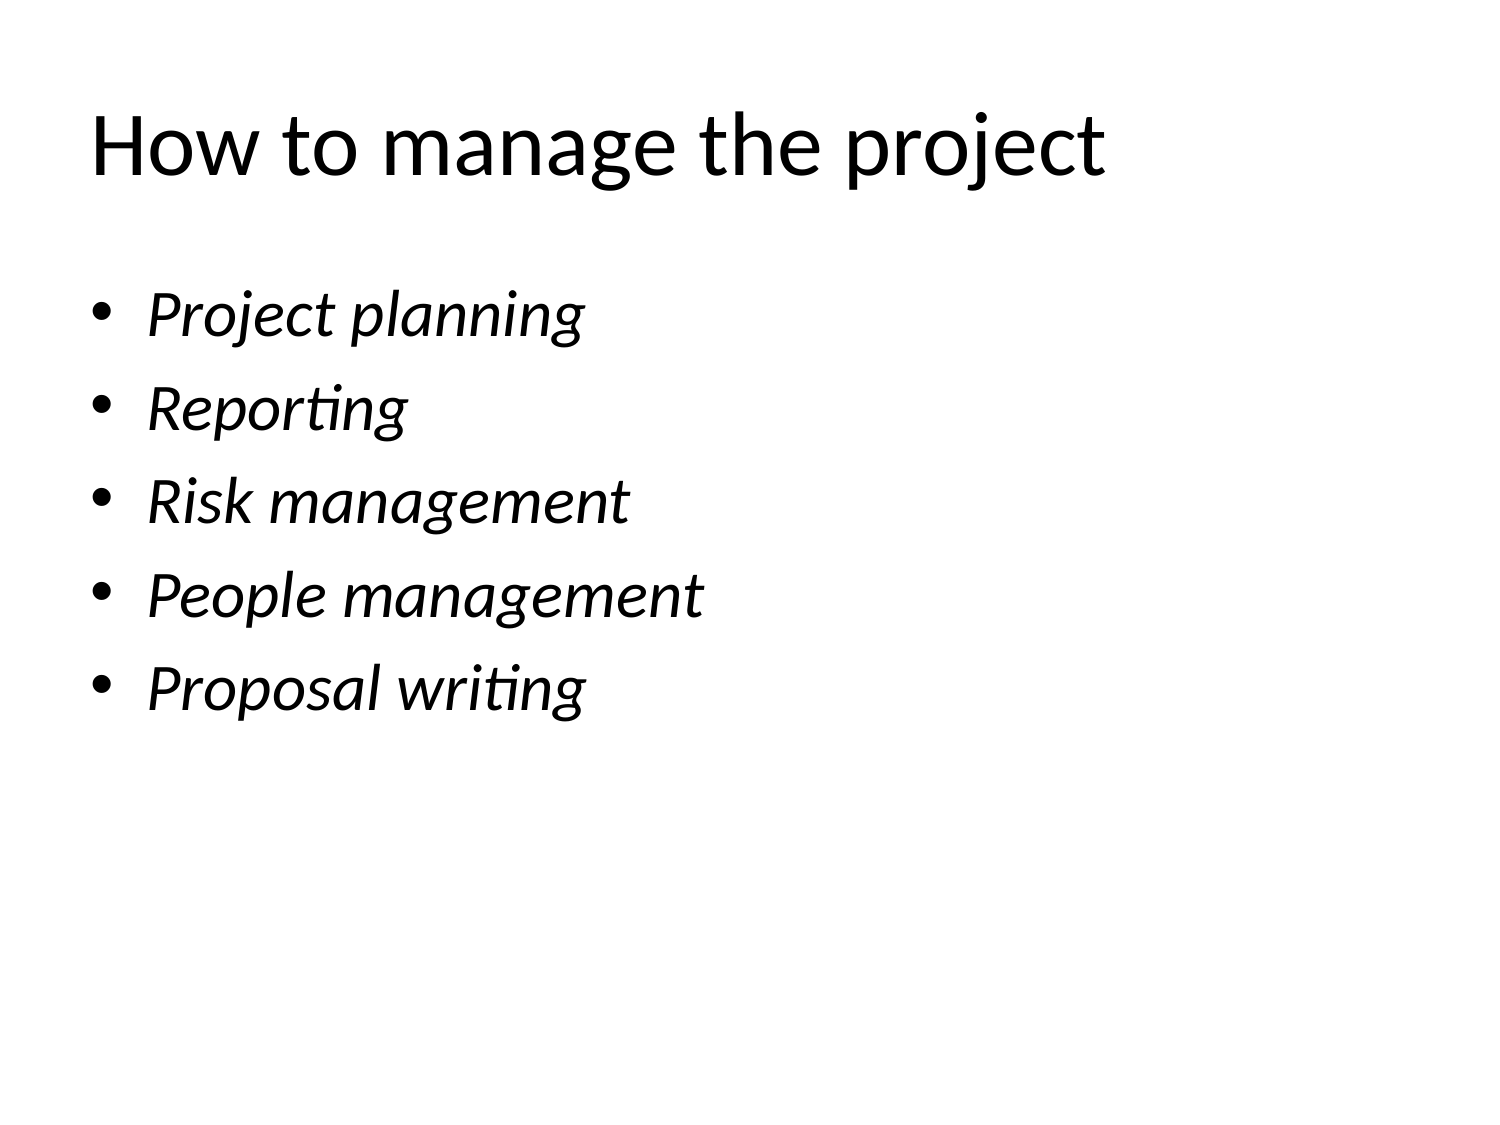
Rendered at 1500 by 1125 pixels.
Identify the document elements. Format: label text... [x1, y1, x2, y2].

list Project planning Reporting Risk management People management Proposal writing [75, 262, 1425, 1005]
title How to manage the project [75, 45, 1425, 233]
